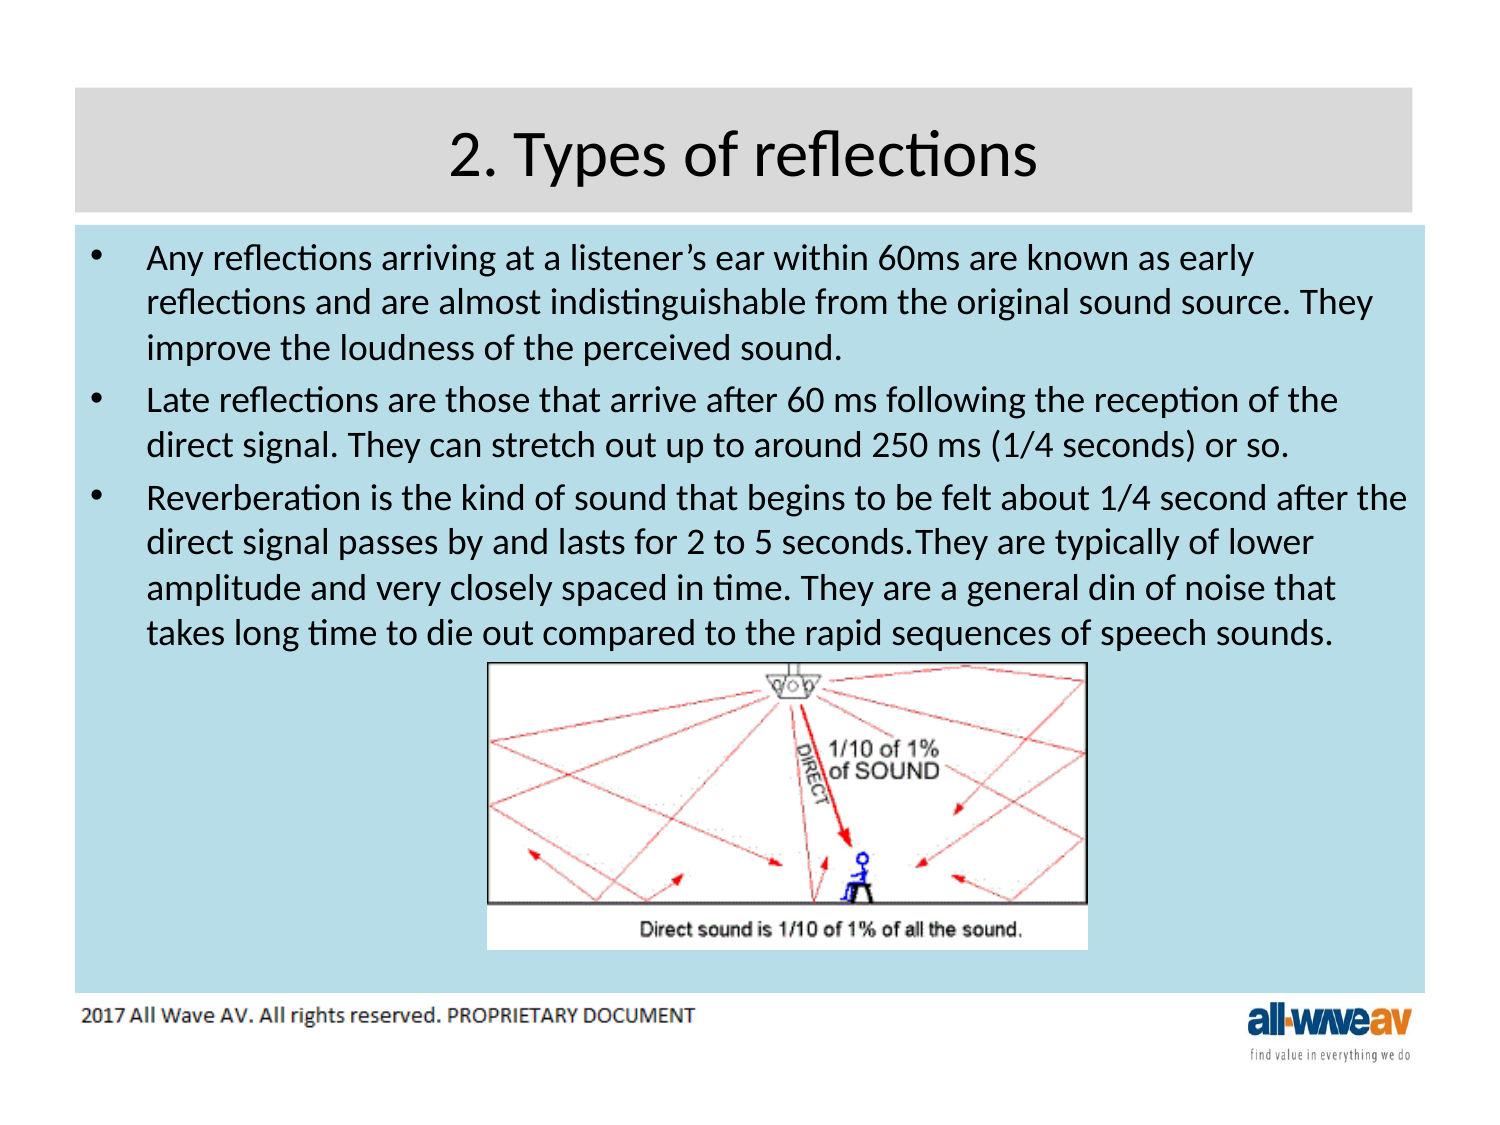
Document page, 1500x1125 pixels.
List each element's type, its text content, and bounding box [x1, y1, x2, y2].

picture [1237, 994, 1428, 1065]
picture [74, 994, 712, 1039]
picture [487, 662, 1088, 951]
title 2. Types of reflections [75, 87, 1413, 213]
list Any reflections arriving at a listener’s ear within 60ms are known as early reflections and are almost indistinguishable from the original sound source. They improve the loudness of the perceived sound. Late reflections are those that arrive after 60 ms following the reception of the direct signal. They can stretch out up to around 250 ms (1/4 seconds) or so. Reverberation is the kind of sound that begins to be felt about 1/4 second after the direct signal passes by and lasts for 2 to 5 seconds.They are typically of lower amplitude and very closely spaced in time. They are a general din of noise that takes long time to die out compared to the rapid sequences of speech sounds. [75, 224, 1425, 994]
